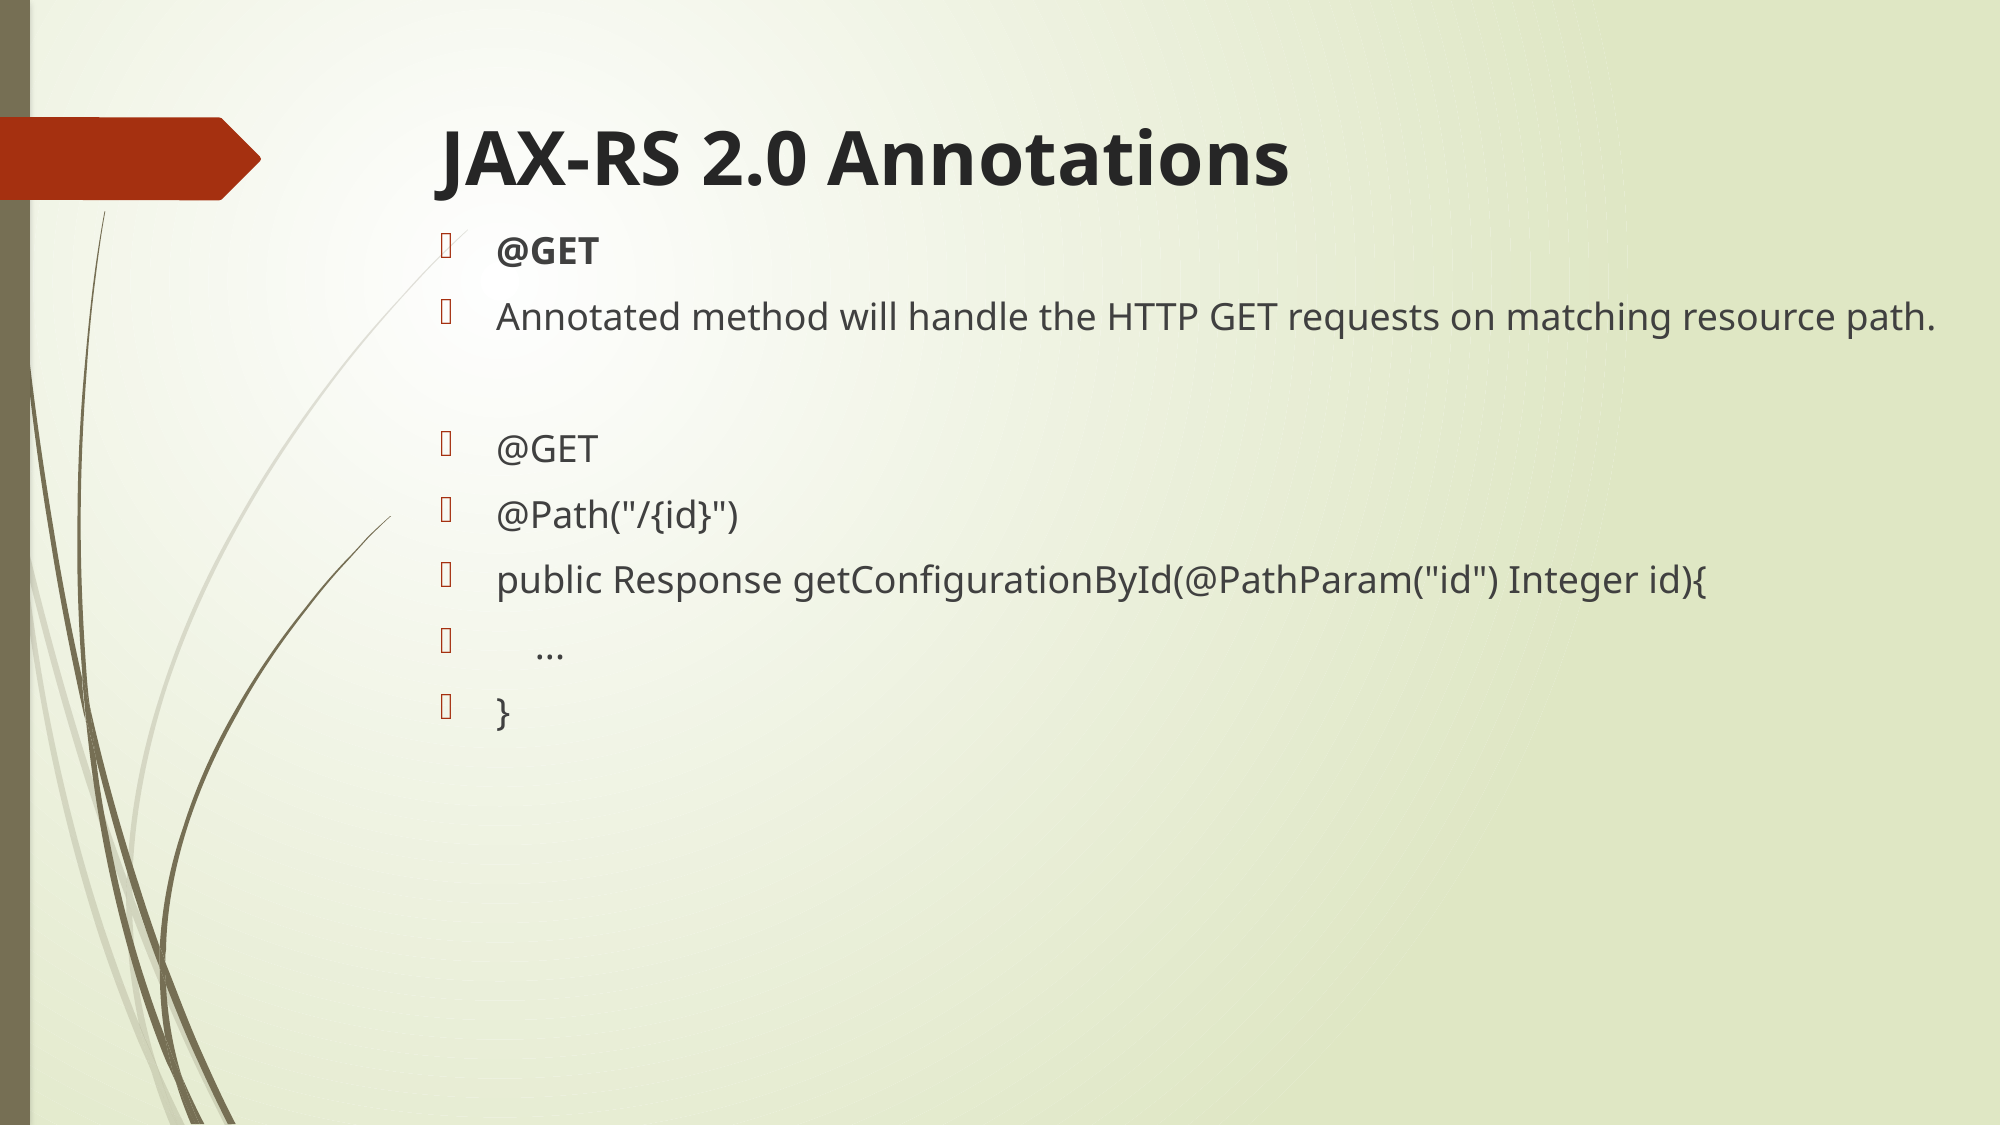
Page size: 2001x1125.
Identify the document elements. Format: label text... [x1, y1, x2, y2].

list @GET Annotated method will handle the HTTP GET requests on matching resource path. @GET @Path("/{id}") public Response getConfigurationById(@PathParam("id") Integer id){ ... } [424, 219, 1957, 1101]
title JAX-RS 2.0 Annotations [425, 102, 1888, 219]
